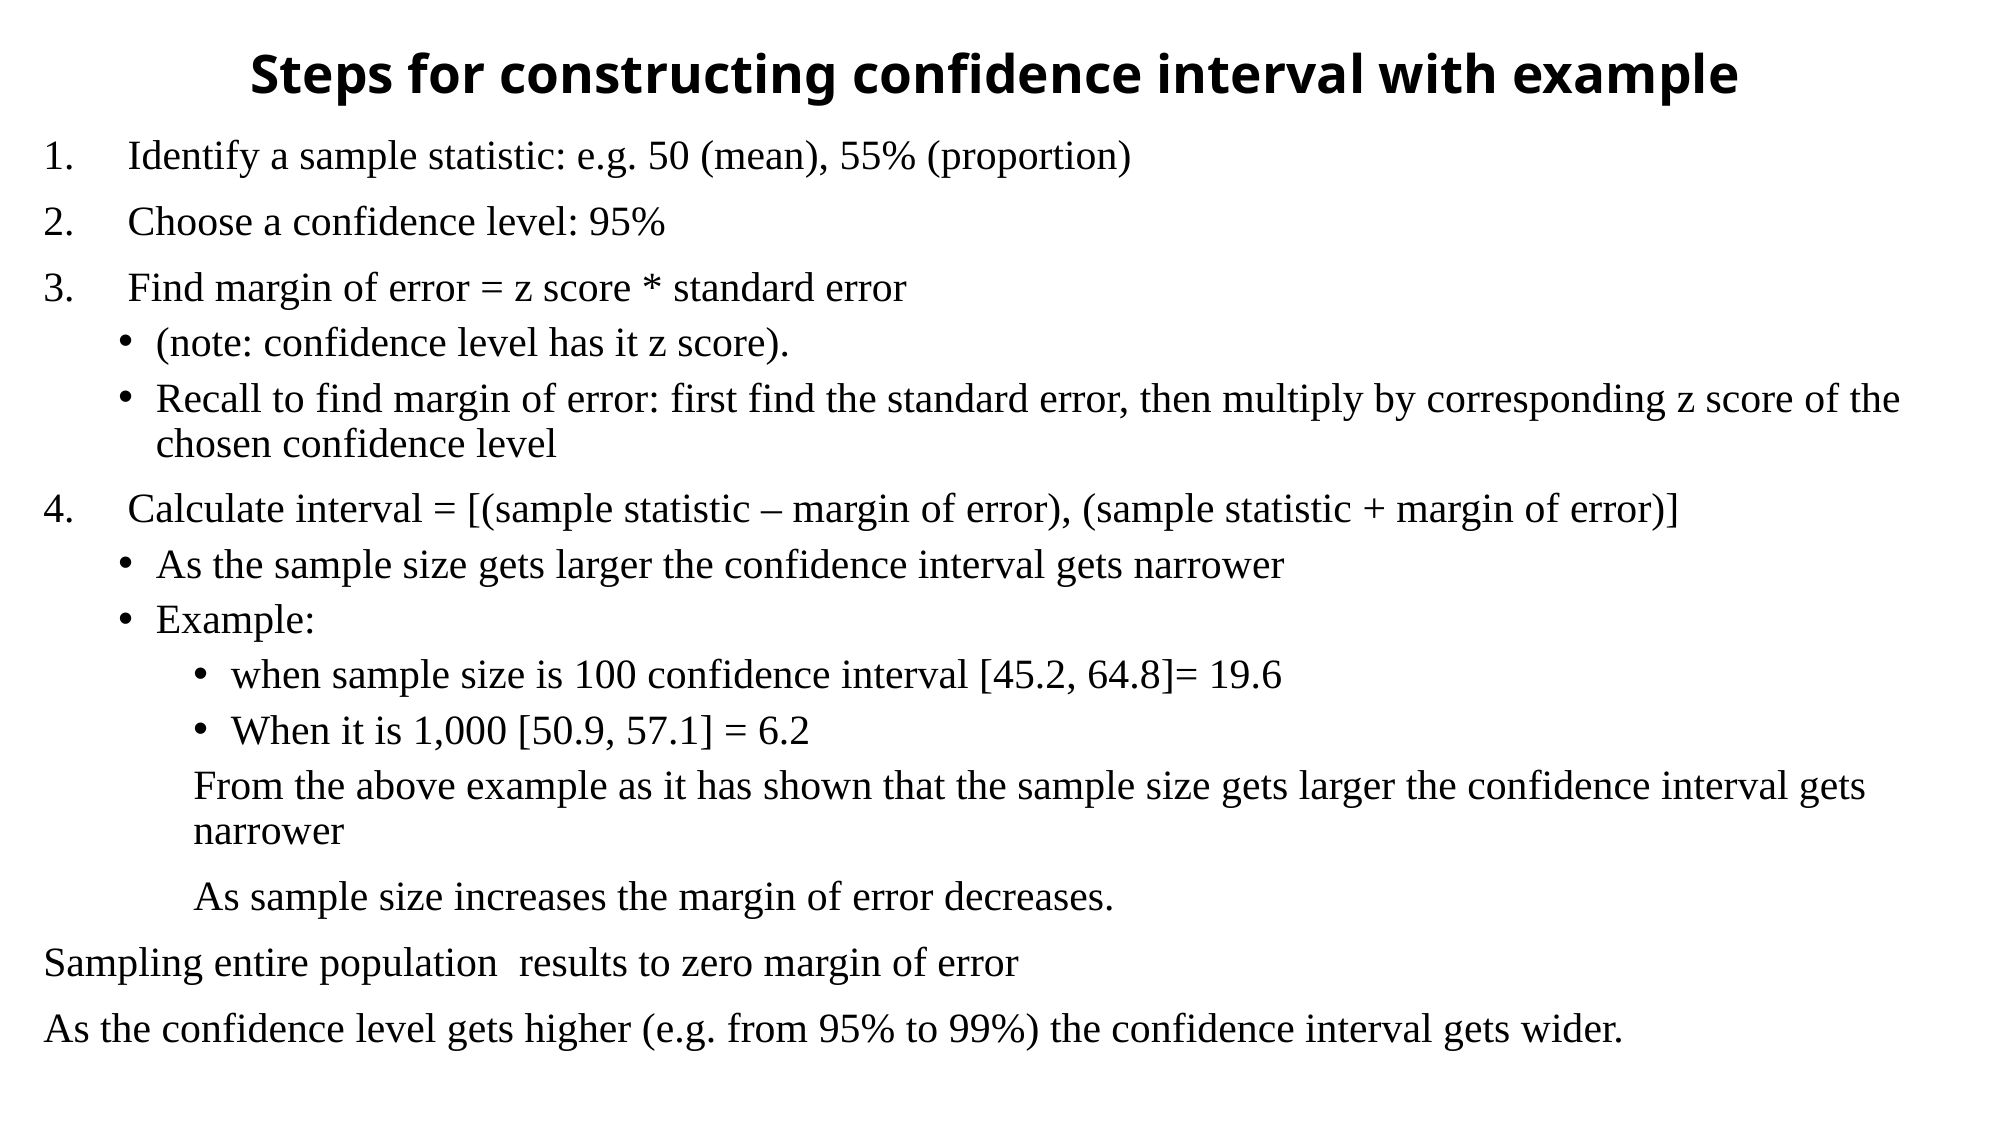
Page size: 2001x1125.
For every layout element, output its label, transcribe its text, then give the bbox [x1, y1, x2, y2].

title Steps for constructing confidence interval with example [133, 27, 1859, 126]
list Identify a sample statistic: e.g. 50 (mean), 55% (proportion) Choose a confidence level: 95% Find margin of error = z score * standard error (note: confidence level has it z score). Recall to find margin of error: first find the standard error, then multiply by corresponding z score of the chosen confidence level Calculate interval = [(sample statistic – margin of error), (sample statistic + margin of error)] As the sample size gets larger the confidence interval gets narrower Example: when sample size is 100 confidence interval [45.2, 64.8]= 19.6 When it is 1,000 [50.9, 57.1] = 6.2 From the above example as it has shown that the sample size gets larger the confidence interval gets narrower As sample size increases the margin of error decreases. Sampling entire population results to zero margin of error As the confidence level gets higher (e.g. from 95% to 99%) the confidence interval gets wider. [28, 126, 1963, 1068]
